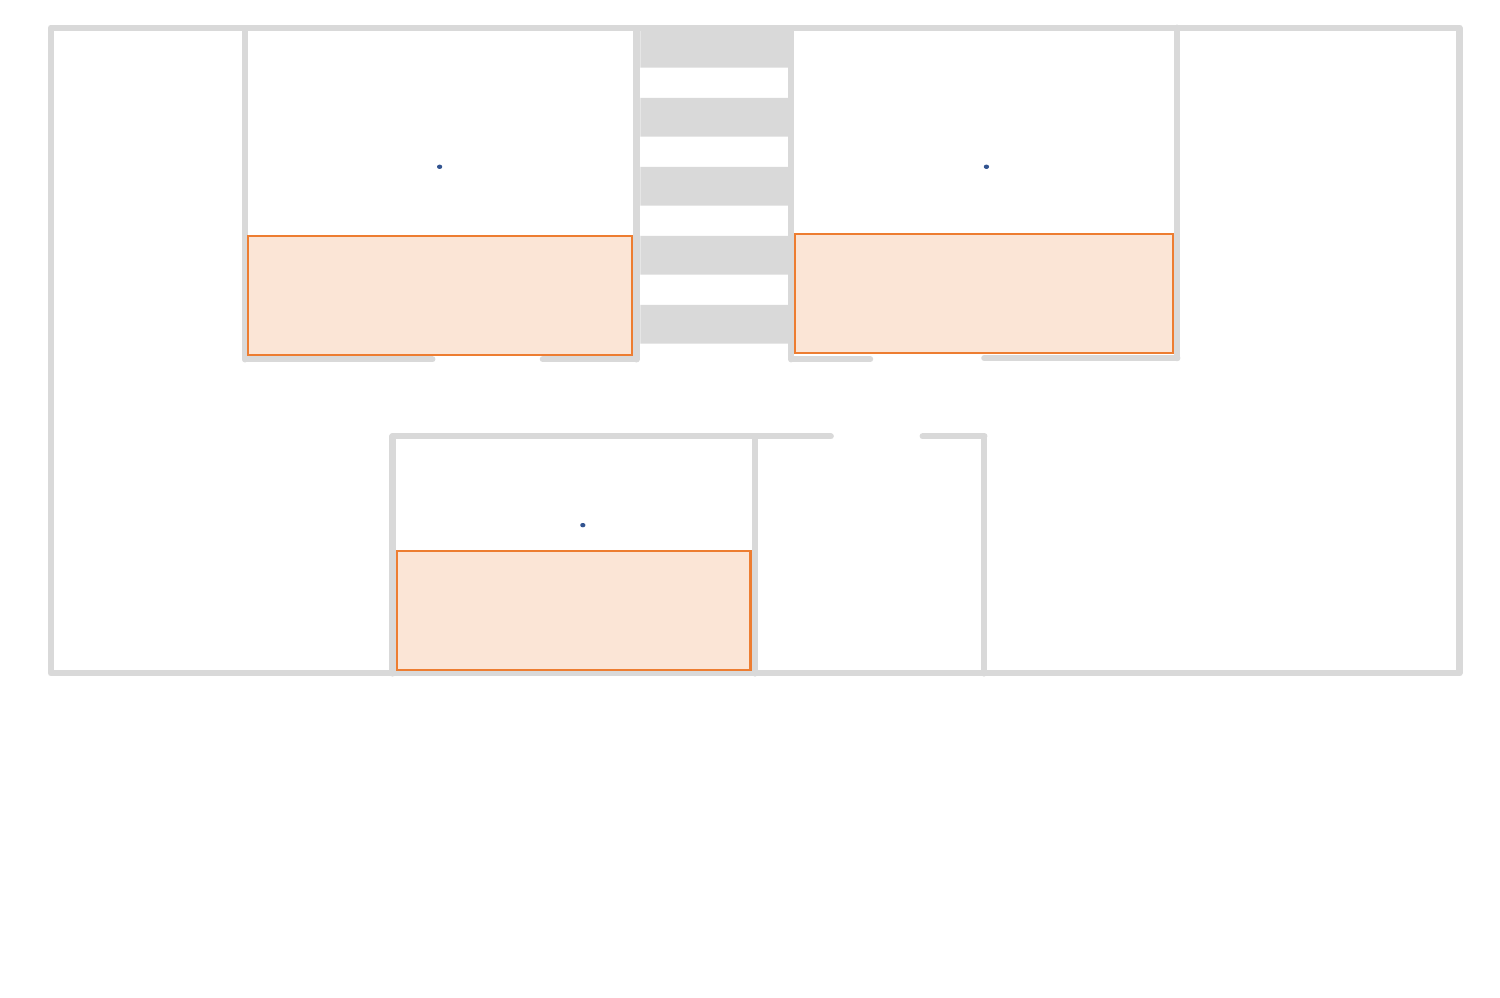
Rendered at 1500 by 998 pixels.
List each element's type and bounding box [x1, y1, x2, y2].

text_box [794, 233, 1174, 354]
text_box [639, 235, 791, 276]
text_box [639, 28, 791, 69]
text_box [639, 166, 791, 207]
text_box [50, 27, 1460, 674]
text_box [639, 304, 791, 345]
text_box [396, 550, 752, 671]
text_box [0, 0, 1500, 700]
text_box [639, 97, 791, 138]
text_box [247, 235, 633, 356]
